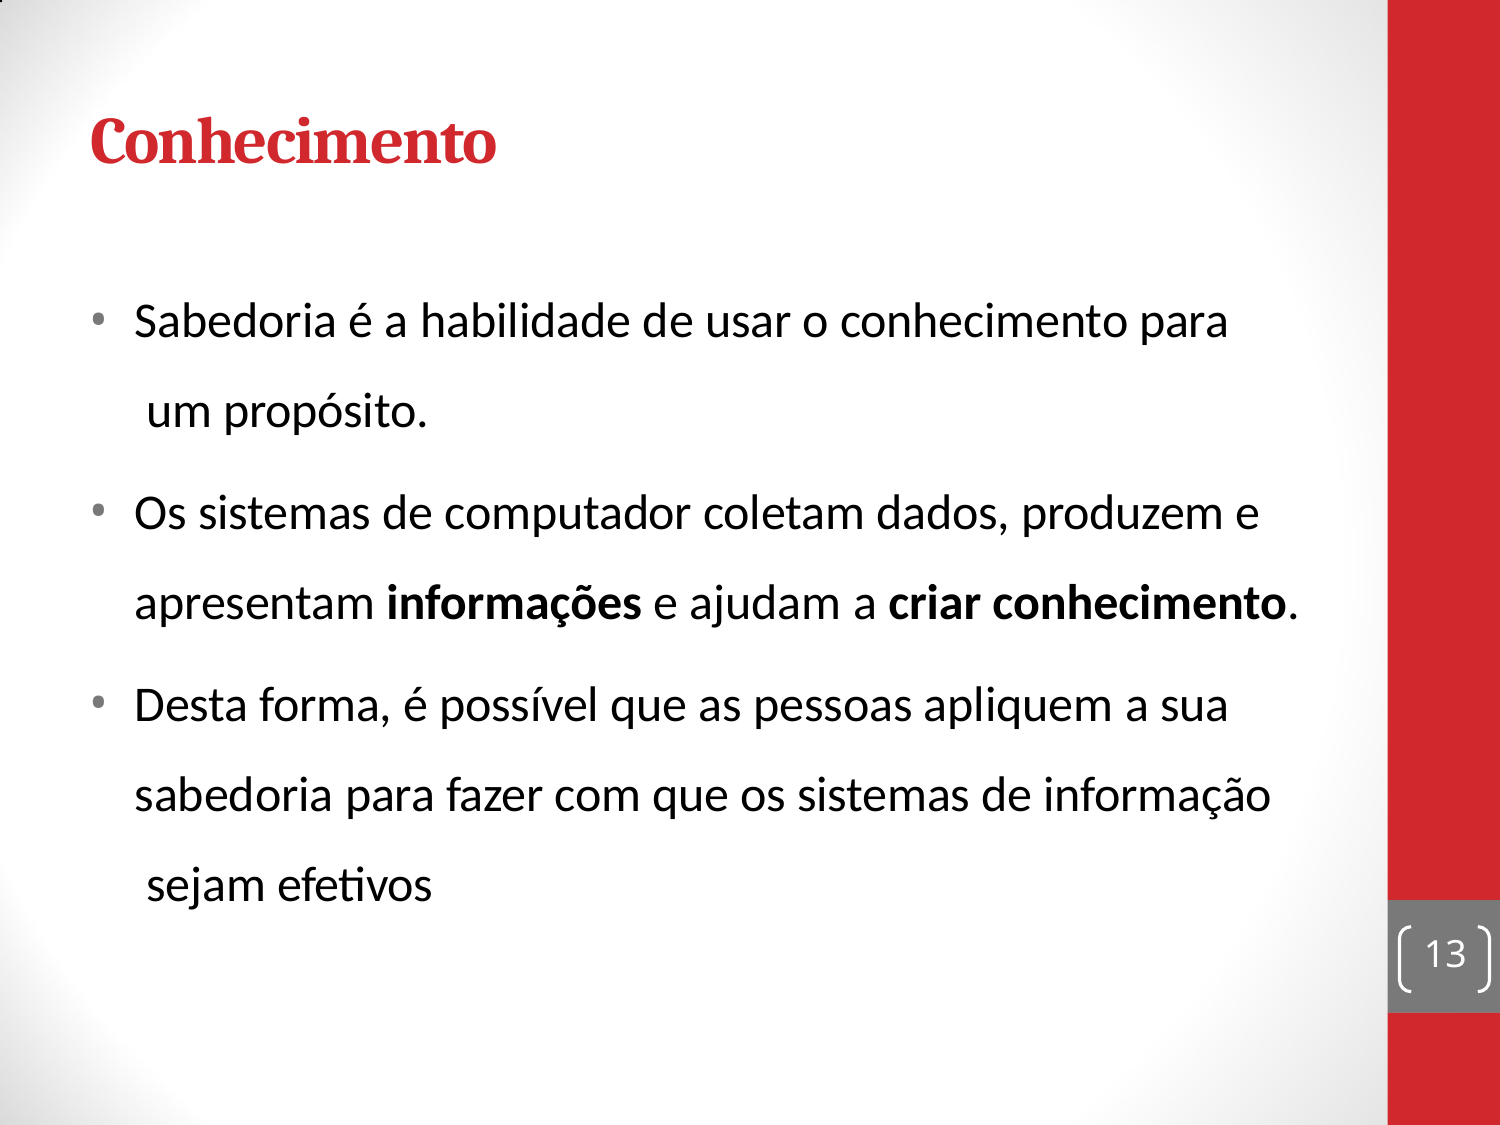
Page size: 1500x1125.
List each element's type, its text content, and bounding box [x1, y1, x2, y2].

text_box Sabedoria é a habilidade de usar o conhecimento para um propósito. Os sistemas de computador coletam dados, produzem e apresentam informações e ajudam a criar conhecimento. Desta forma, é possível que as pessoas apliquem a sua sabedoria para fazer com que os sistemas de informação sejam efetivos [87, 255, 1307, 912]
text_box [1477, 926, 1490, 992]
slide_number 13 [1417, 937, 1472, 1125]
text_box [1399, 926, 1412, 992]
picture [0, 0, 1387, 1125]
title Conhecimento [87, 94, 511, 255]
